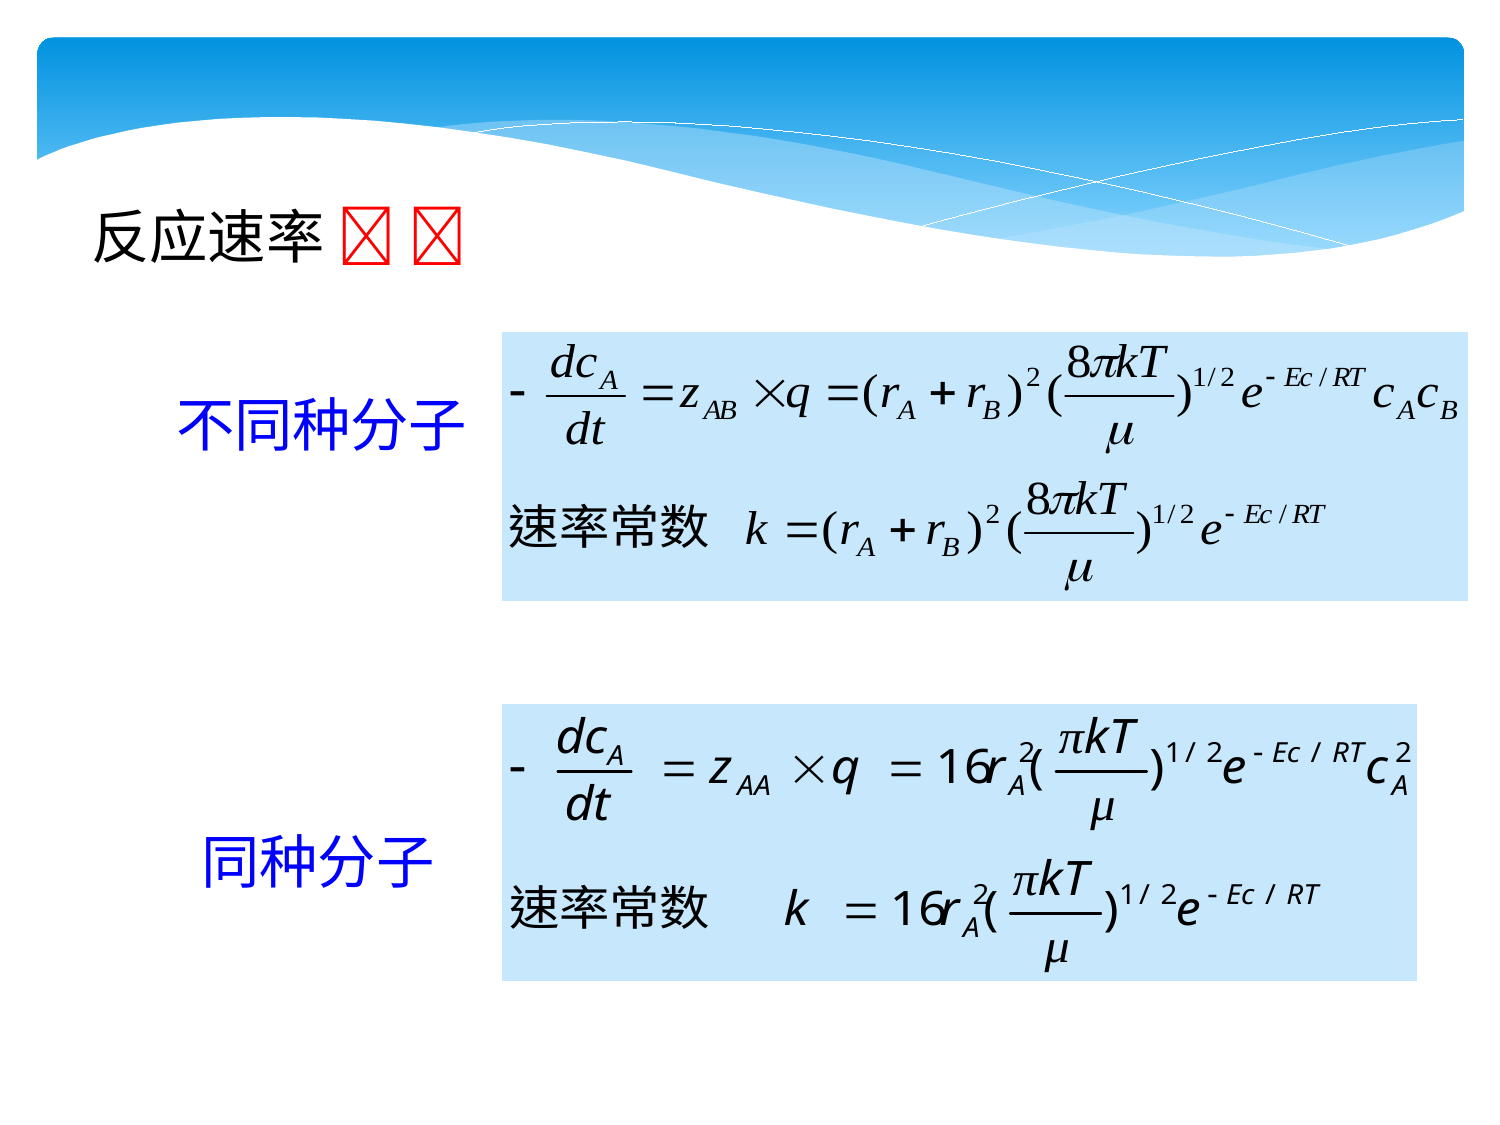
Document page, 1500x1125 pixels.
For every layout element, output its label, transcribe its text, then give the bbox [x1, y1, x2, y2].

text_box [501, 703, 1418, 982]
text_box 同种分子 [186, 811, 450, 904]
text_box 不同种分子 [161, 373, 483, 466]
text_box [501, 331, 1469, 602]
text_box 反应速率   [76, 186, 613, 278]
